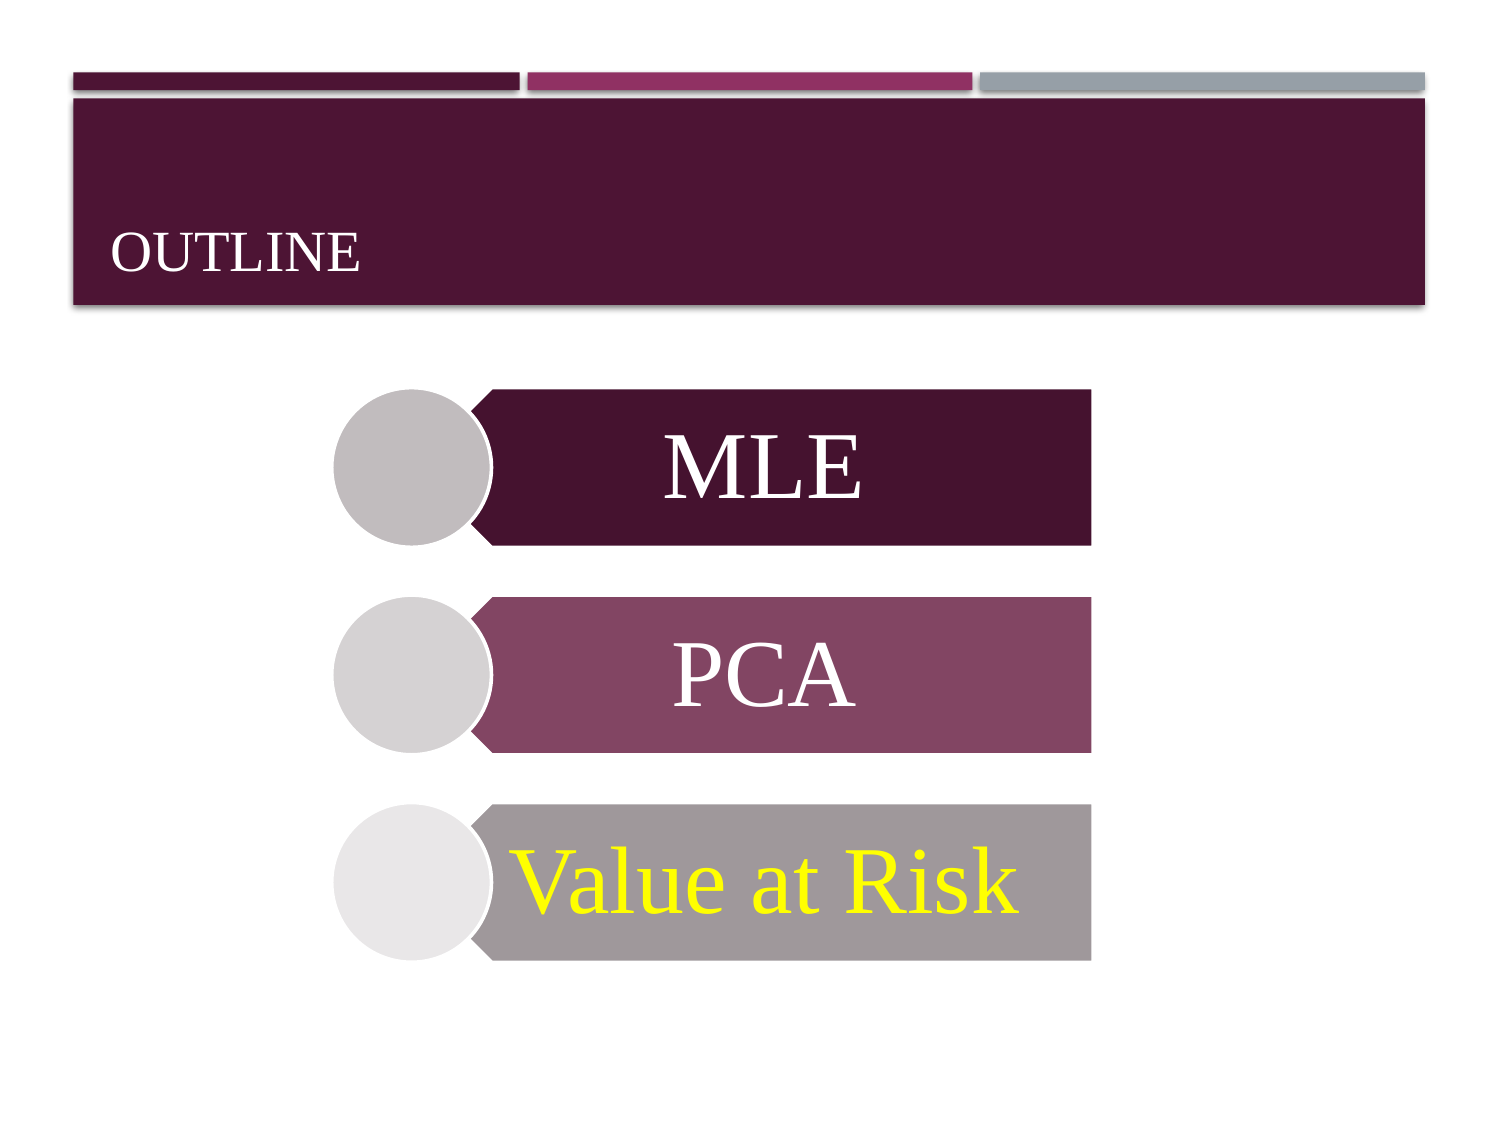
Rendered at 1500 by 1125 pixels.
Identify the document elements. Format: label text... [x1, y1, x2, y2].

title oUTLINE [95, 112, 1406, 291]
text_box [199, 386, 1226, 964]
